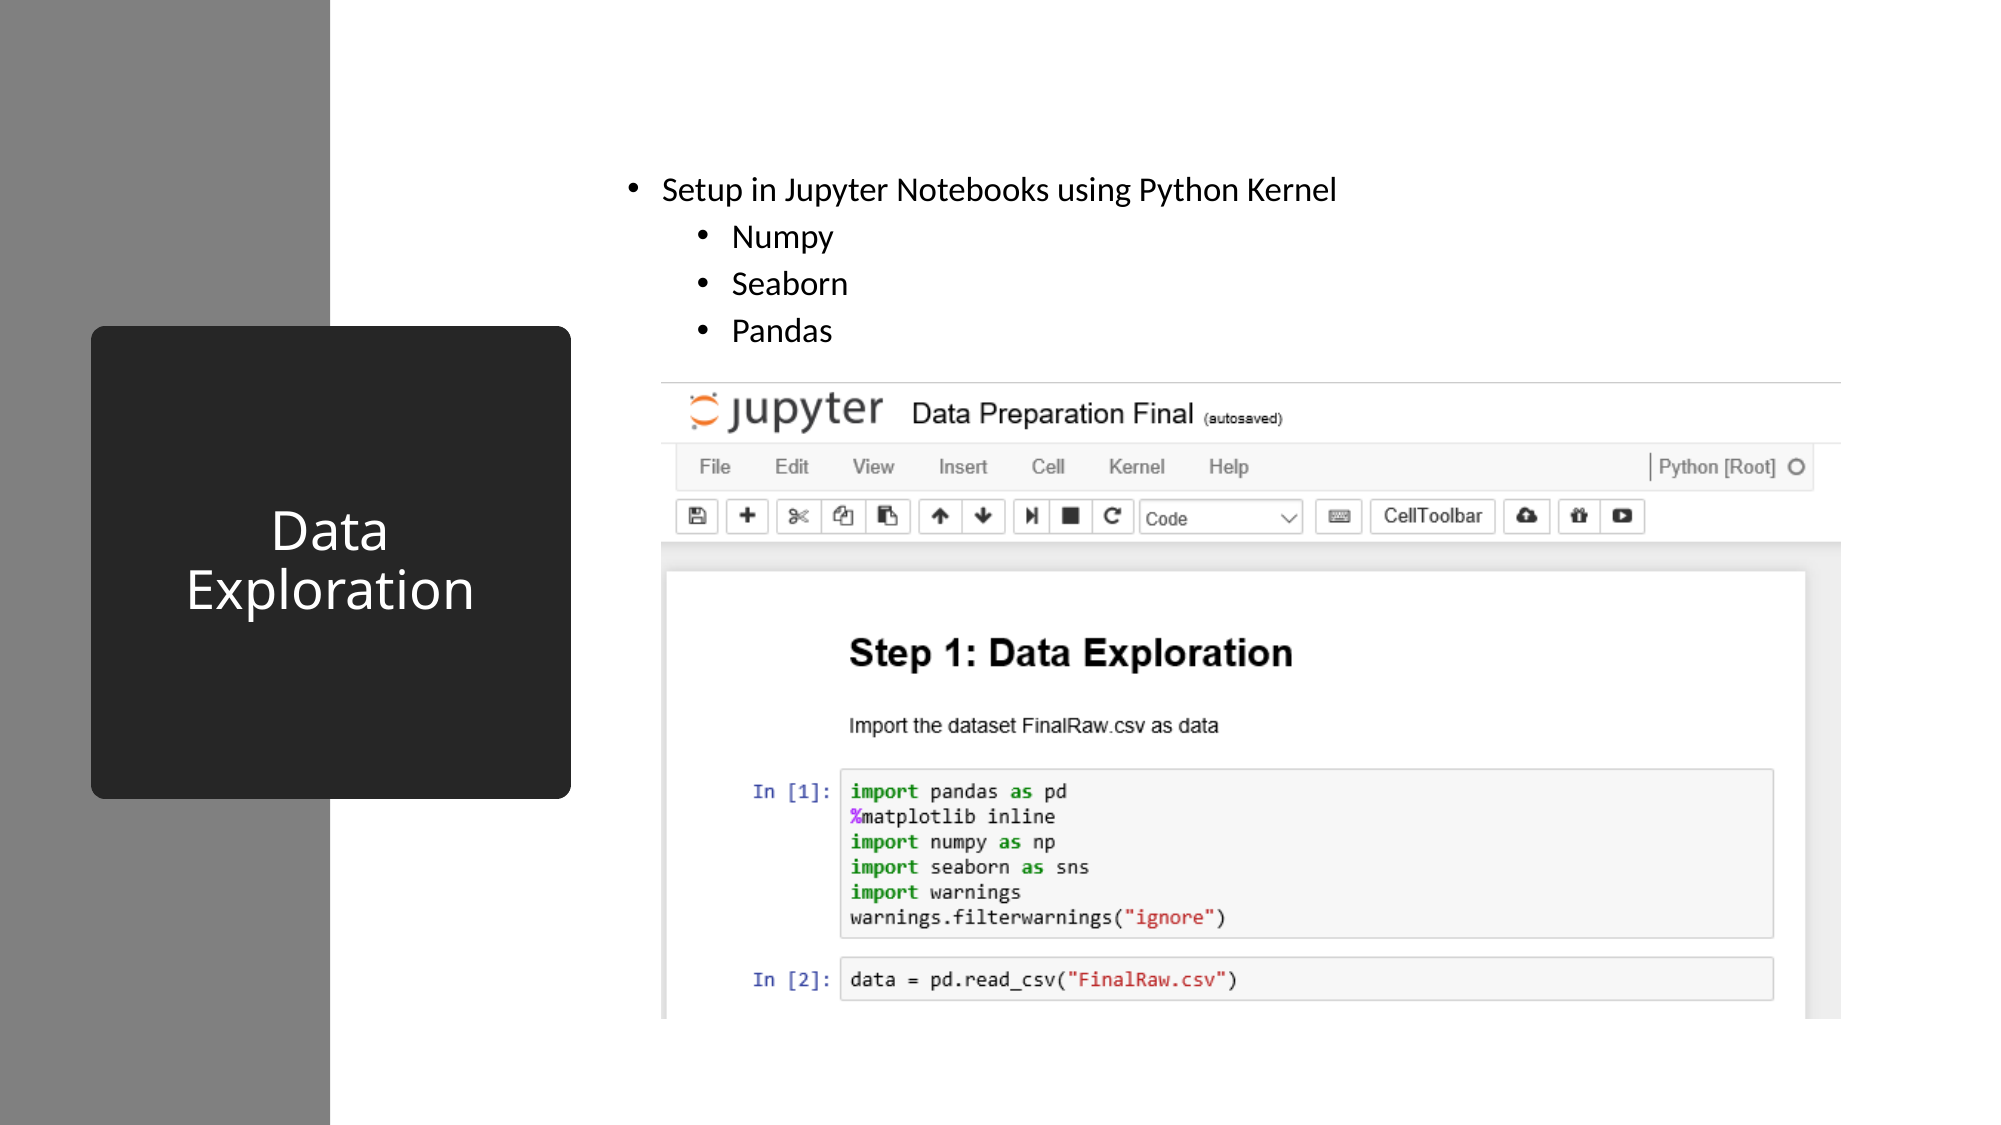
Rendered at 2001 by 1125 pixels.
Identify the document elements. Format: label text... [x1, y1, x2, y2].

text_box Setup in Jupyter Notebooks using Python Kernel Numpy Seaborn Pandas [612, 163, 2000, 359]
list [661, 382, 1841, 1019]
text_box [0, 0, 331, 1125]
title Data Exploration [105, 340, 557, 785]
